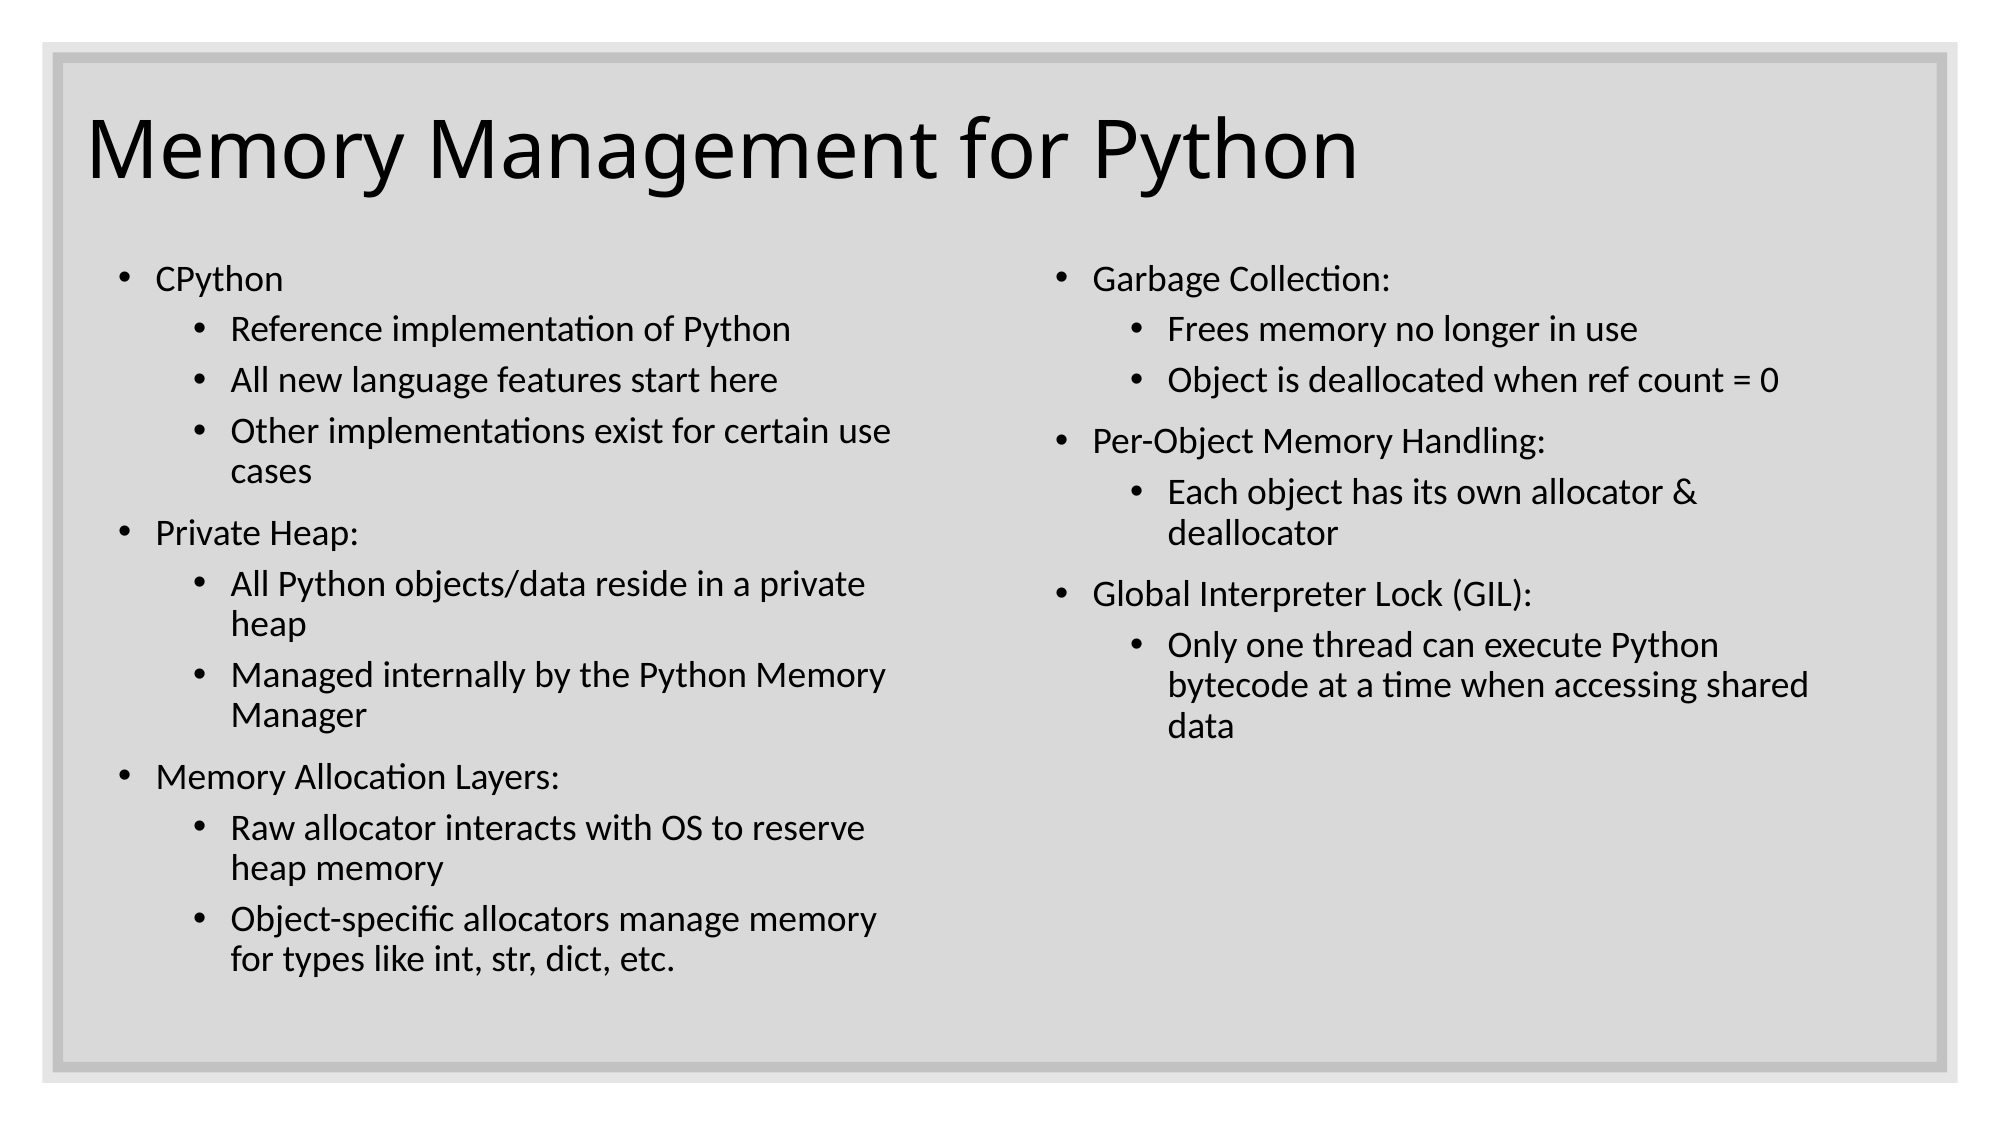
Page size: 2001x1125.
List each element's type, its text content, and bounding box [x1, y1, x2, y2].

title Memory Management for Python [70, 43, 1930, 261]
list CPython Reference implementation of Python All new language features start here Other implementations exist for certain use cases Private Heap: All Python objects/data reside in a private heap Managed internally by the Python Memory Manager Memory Allocation Layers: Raw allocator interacts with OS to reserve heap memory Object-specific allocators manage memory for types like int, str, dict, etc. [103, 251, 940, 1046]
text_box [52, 51, 1948, 1073]
text_box Garbage Collection: Frees memory no longer in use Object is deallocated when ref count = 0 Per-Object Memory Handling: Each object has its own allocator & deallocator Global Interpreter Lock (GIL): Only one thread can execute Python bytecode at a time when accessing shared data [1040, 251, 1877, 874]
